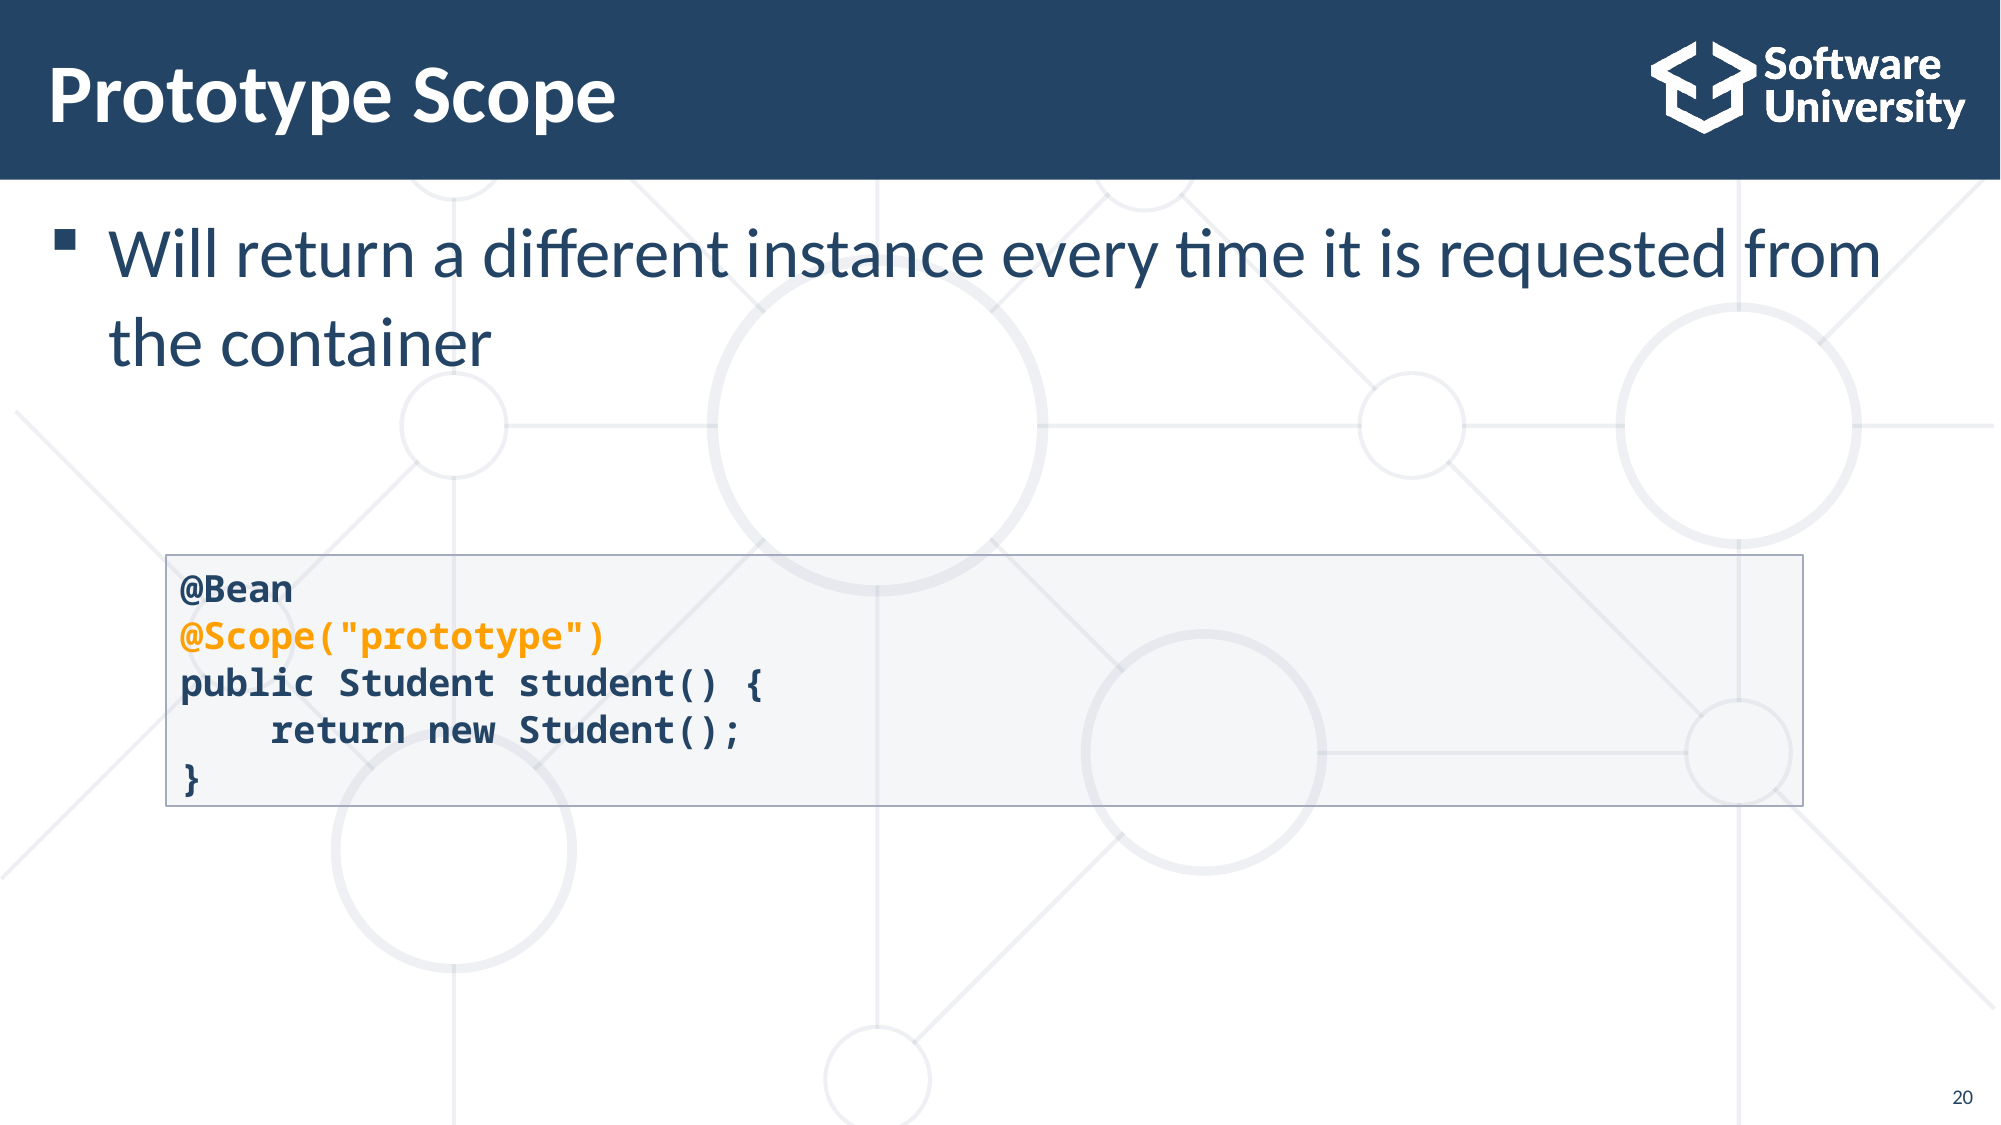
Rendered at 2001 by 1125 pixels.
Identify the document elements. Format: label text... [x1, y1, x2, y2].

picture [1651, 41, 1966, 134]
title Prototype Scope [31, 16, 1625, 162]
slide_number 20 [1927, 1067, 1989, 1117]
text_box @Bean @Scope("prototype") public Student student() { return new Student(); } [165, 555, 1804, 806]
list Will return a different instance every time it is requested from the container [31, 196, 1970, 1104]
